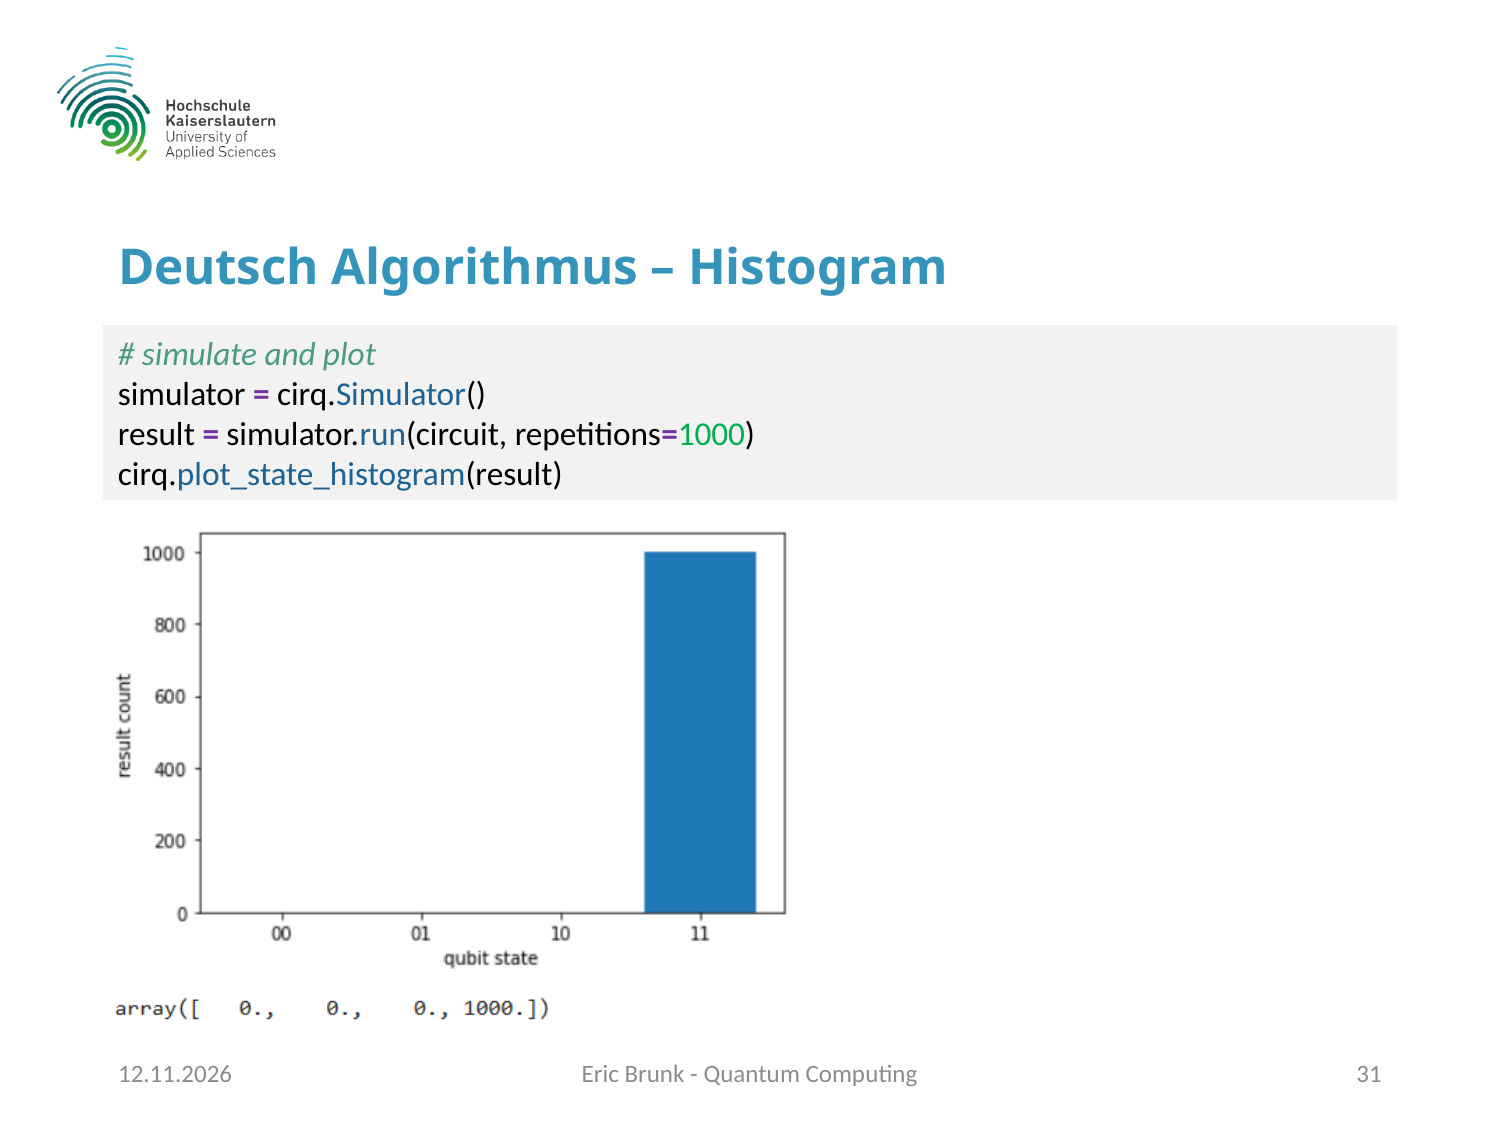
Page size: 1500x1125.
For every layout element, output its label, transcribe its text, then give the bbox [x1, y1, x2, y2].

title Deutsch Algorithmus – Histogram [103, 211, 1018, 325]
text_box # simulate and plot simulator = cirq.Simulator() result = simulator.run(circuit, repetitions=1000) cirq.plot_state_histogram(result) [103, 325, 1397, 500]
footer Eric Brunk - Quantum Computing [496, 1042, 1004, 1103]
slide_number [103, 1043, 441, 1103]
picture [103, 521, 803, 1043]
picture [57, 47, 276, 161]
slide_number 31 [1059, 1042, 1397, 1103]
